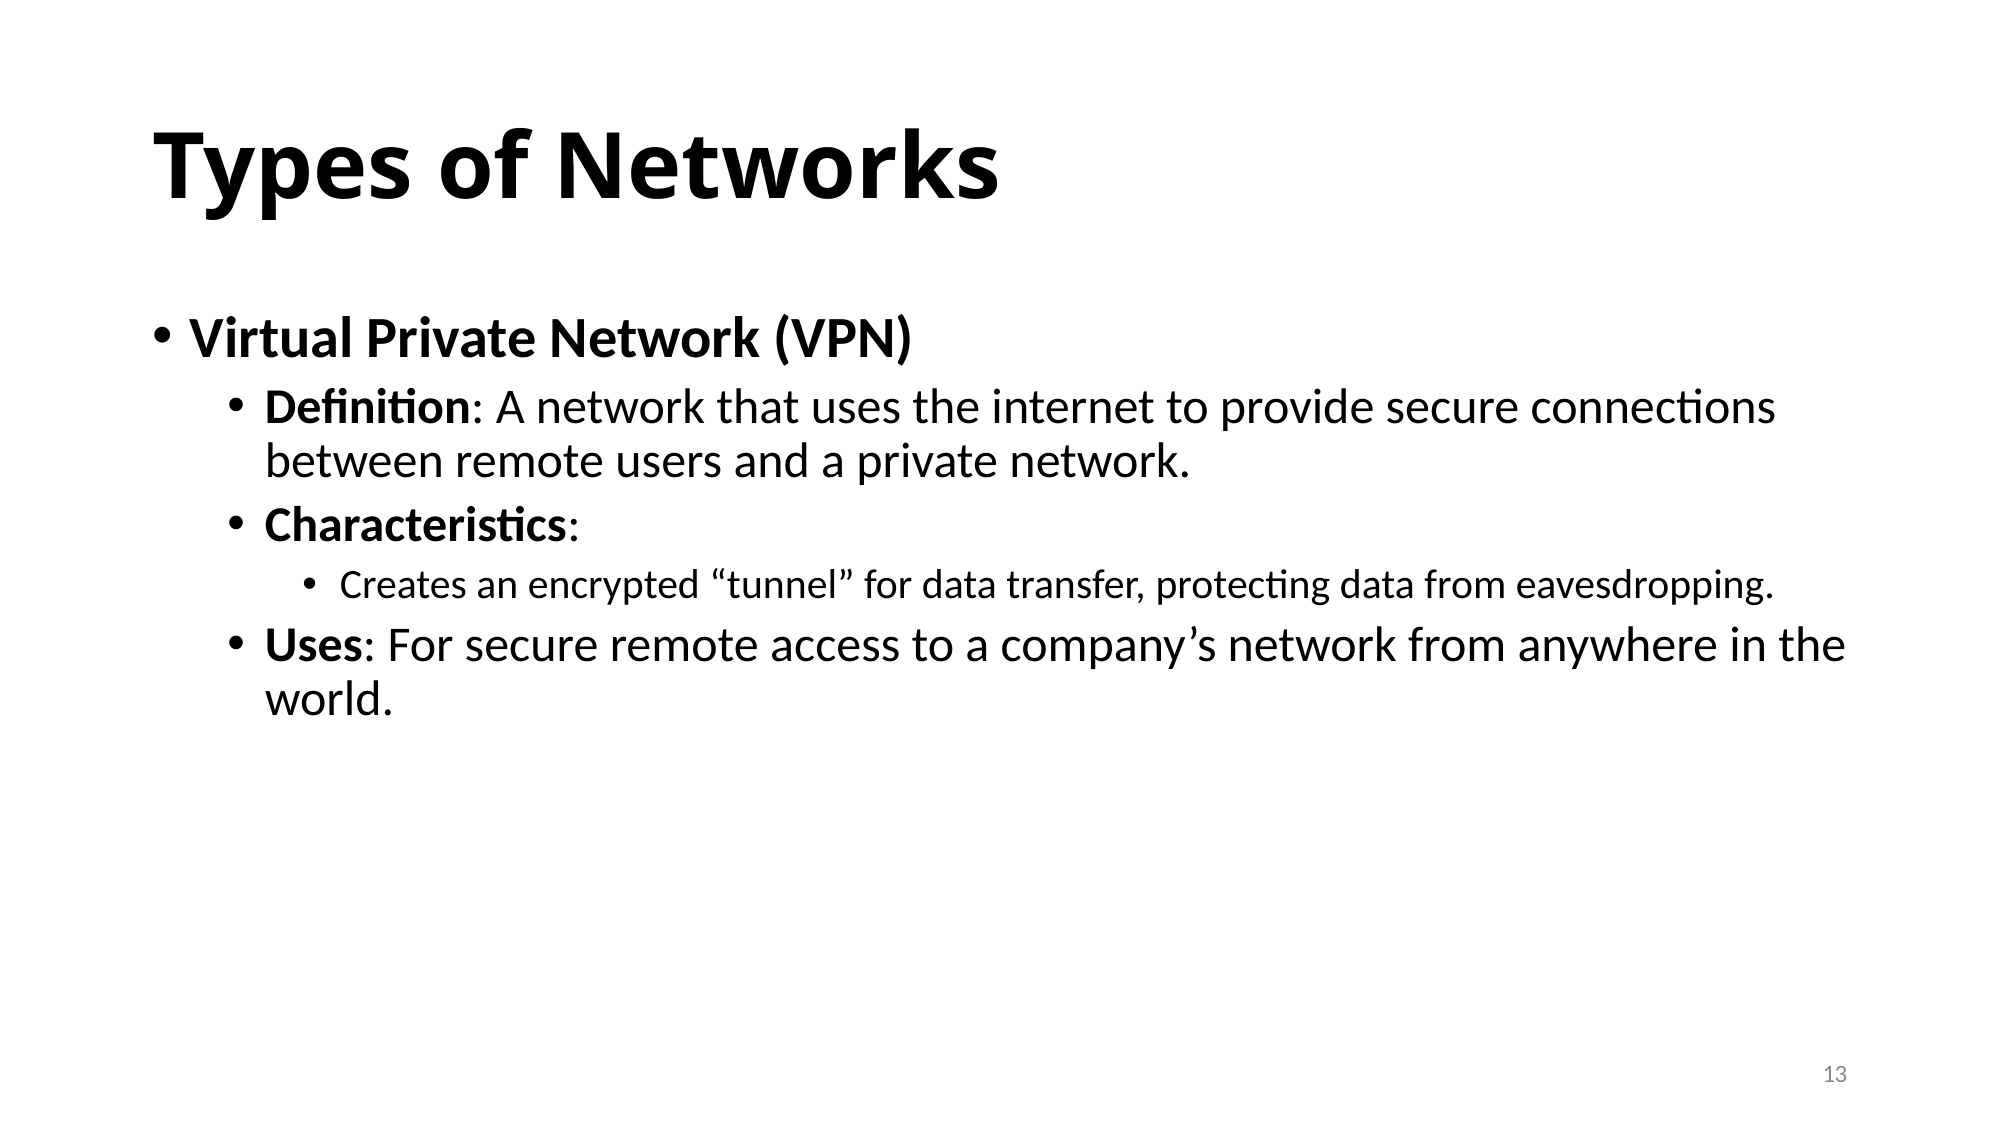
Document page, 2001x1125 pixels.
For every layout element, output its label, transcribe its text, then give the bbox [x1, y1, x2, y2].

list Virtual Private Network (VPN) Definition: A network that uses the internet to provide secure connections between remote users and a private network. Characteristics: Creates an encrypted “tunnel” for data transfer, protecting data from eavesdropping. Uses: For secure remote access to a company’s network from anywhere in the world. [137, 299, 1863, 1014]
title Types of Networks [137, 59, 1863, 278]
slide_number 13 [1412, 1042, 1863, 1103]
